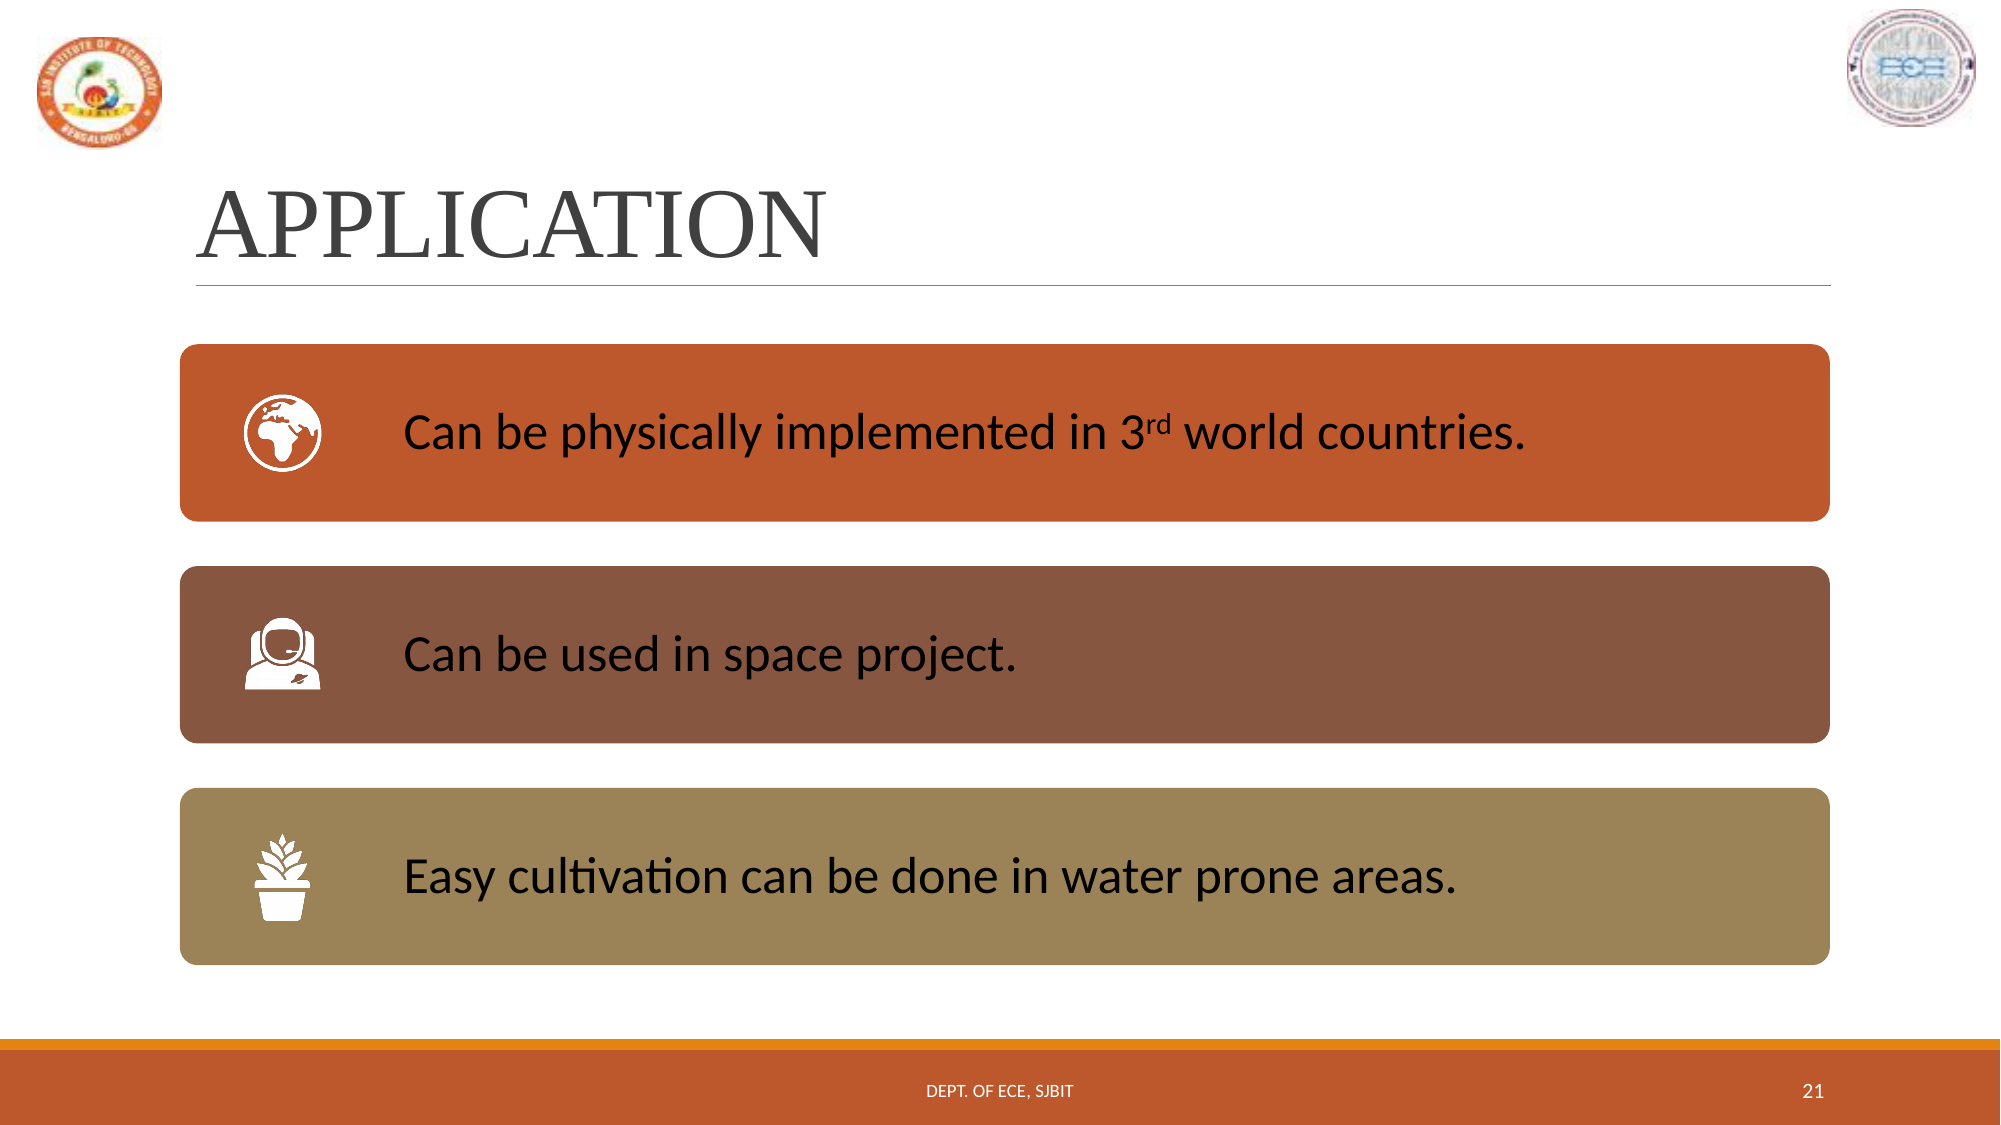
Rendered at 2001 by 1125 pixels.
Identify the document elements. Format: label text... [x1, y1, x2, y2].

slide_number 21 [1624, 1059, 1840, 1120]
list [179, 343, 1831, 966]
picture [36, 36, 163, 150]
footer Dept. of ECE, SJBIT [604, 1059, 1396, 1120]
title APPLICATION [180, 47, 1830, 285]
picture [1846, 8, 1976, 127]
